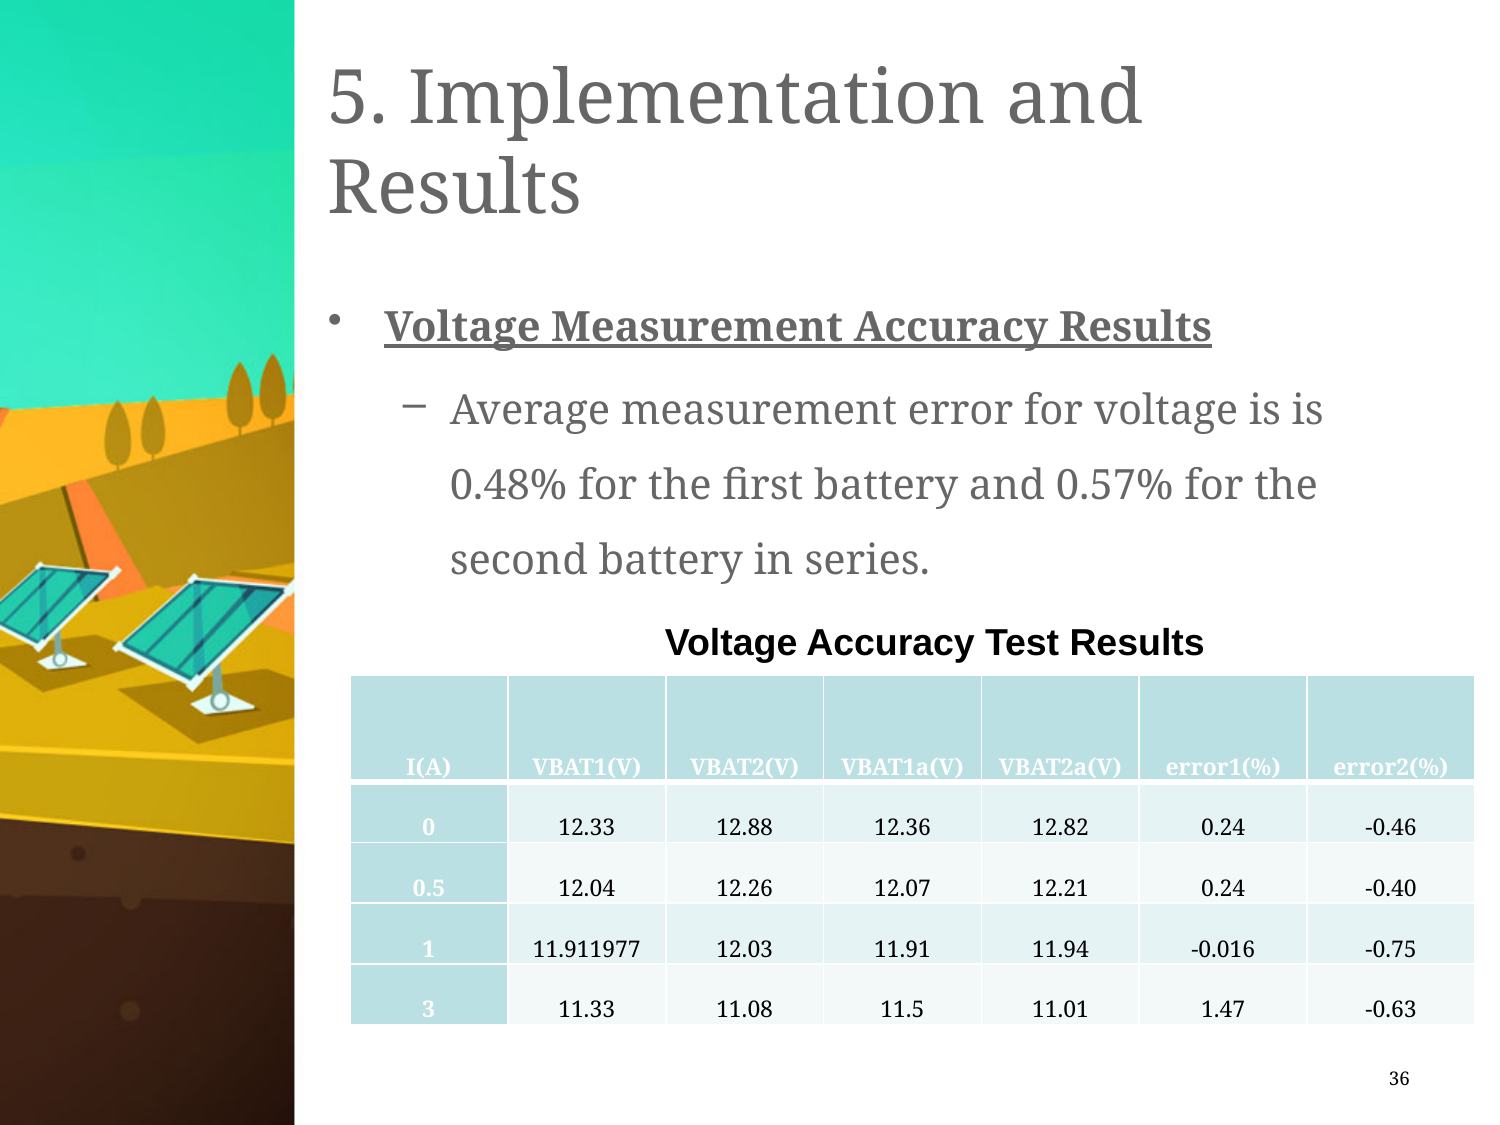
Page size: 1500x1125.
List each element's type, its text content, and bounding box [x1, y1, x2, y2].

table_cell 1.47 [1140, 965, 1306, 1024]
table_cell 11.08 [667, 965, 823, 1024]
title 5. Implementation and Results [312, 45, 1424, 233]
table_header VBAT2(V) [667, 676, 823, 779]
table_cell 12.21 [982, 843, 1138, 902]
table_cell 1 [351, 904, 507, 963]
table_cell 11.01 [982, 965, 1138, 1024]
table_cell 0 [351, 785, 507, 842]
table_cell 12.07 [824, 843, 981, 902]
table_cell -0.40 [1308, 843, 1474, 902]
table_cell -0.63 [1308, 965, 1474, 1024]
table_cell 12.33 [509, 785, 665, 842]
table_cell 11.91 [824, 904, 981, 963]
table_header error2(%) [1308, 676, 1474, 779]
slide_number 36 [1074, 1058, 1425, 1103]
table_cell 12.88 [667, 785, 823, 842]
table_cell 11.33 [509, 965, 665, 1024]
table_cell -0.46 [1308, 785, 1474, 842]
table_cell 12.03 [667, 904, 823, 963]
list Voltage Measurement Accuracy Results Average measurement error for voltage is is 0.48% for the first battery and 0.57% for the second battery in series. [312, 267, 1425, 1010]
table_header VBAT1a(V) [824, 676, 981, 779]
table_cell 12.04 [509, 843, 665, 902]
table_header VBAT1(V) [509, 676, 665, 779]
table_header error1(%) [1140, 676, 1306, 779]
table_cell 0.5 [351, 843, 507, 902]
table_cell 12.36 [824, 785, 981, 842]
table_cell 11.911977 [509, 904, 665, 963]
table_header VBAT2a(V) [982, 676, 1138, 779]
table_header I(A) [351, 676, 507, 779]
picture [0, 0, 1500, 1125]
table_cell 12.82 [982, 785, 1138, 842]
table_cell -0.016 [1140, 904, 1306, 963]
table_cell -0.75 [1308, 904, 1474, 963]
table_cell 3 [351, 965, 507, 1024]
table_cell 0.24 [1140, 843, 1306, 902]
table_cell 11.5 [824, 965, 981, 1024]
table_cell 12.26 [667, 843, 823, 902]
table_cell 0.24 [1140, 785, 1306, 842]
table_cell 11.94 [982, 904, 1138, 963]
text_box Voltage Accuracy Test Results [650, 611, 1275, 671]
